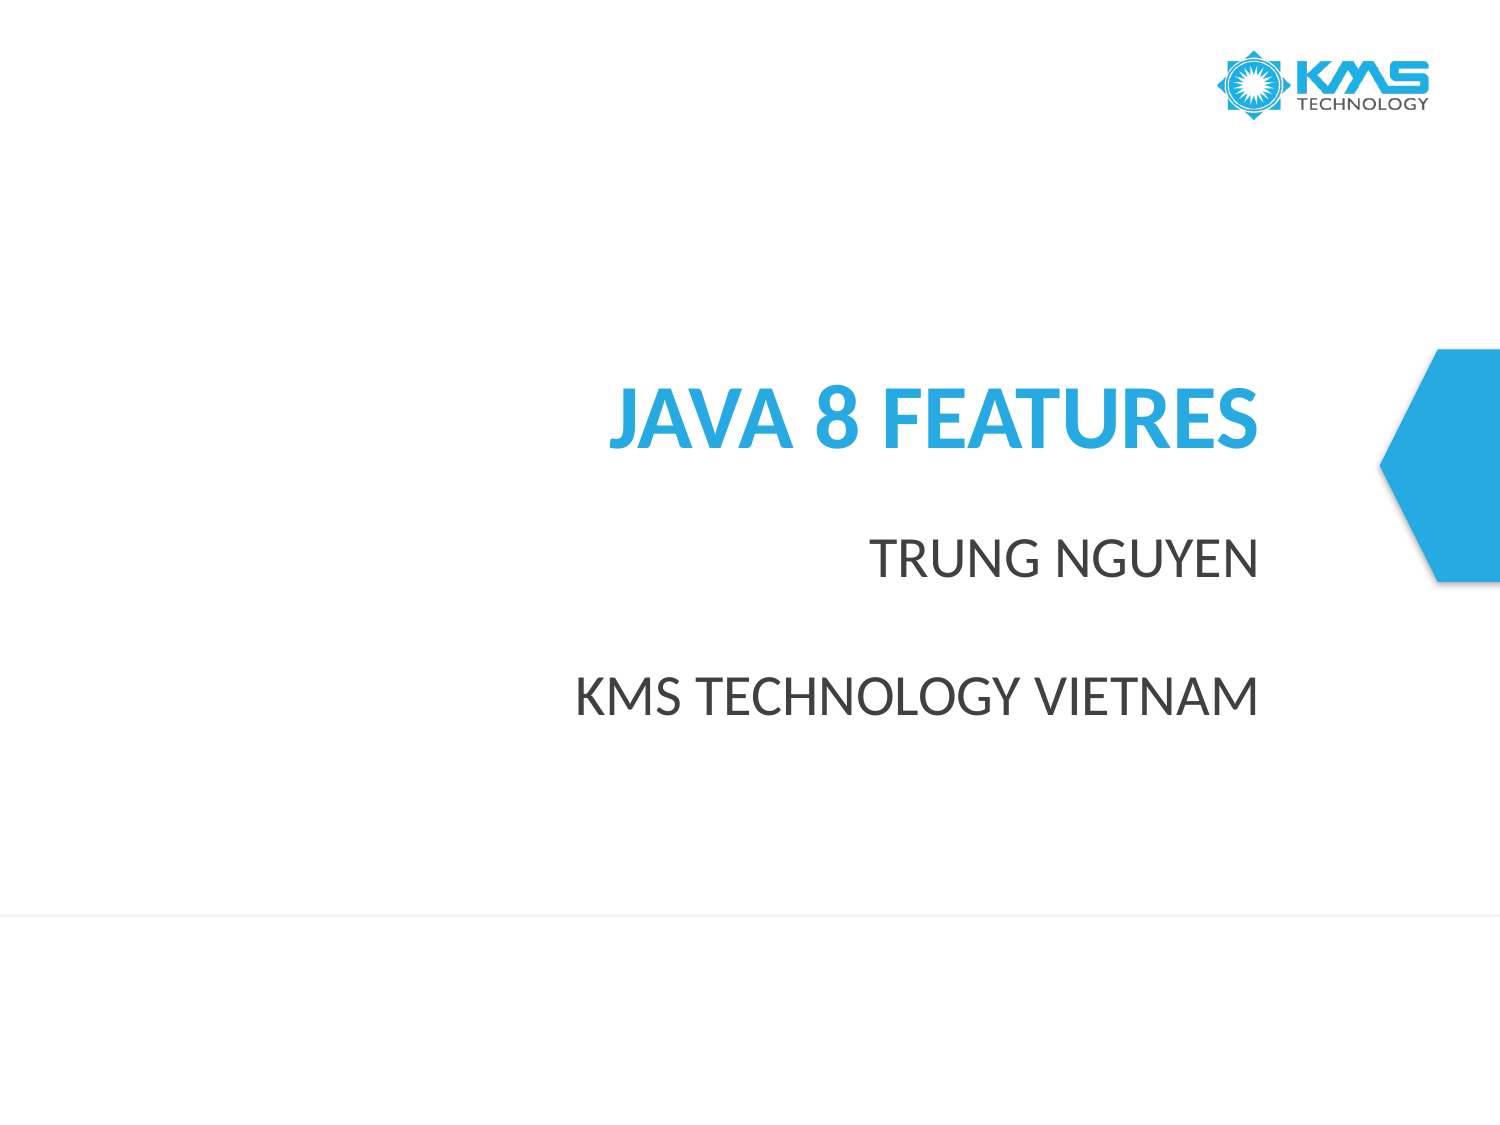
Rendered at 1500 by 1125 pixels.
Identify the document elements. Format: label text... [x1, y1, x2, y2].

picture [1208, 45, 1436, 126]
list Trung nguyen [360, 511, 1275, 620]
list Kms technology vietnam [360, 649, 1275, 758]
title Java 8 Features [360, 349, 1275, 472]
